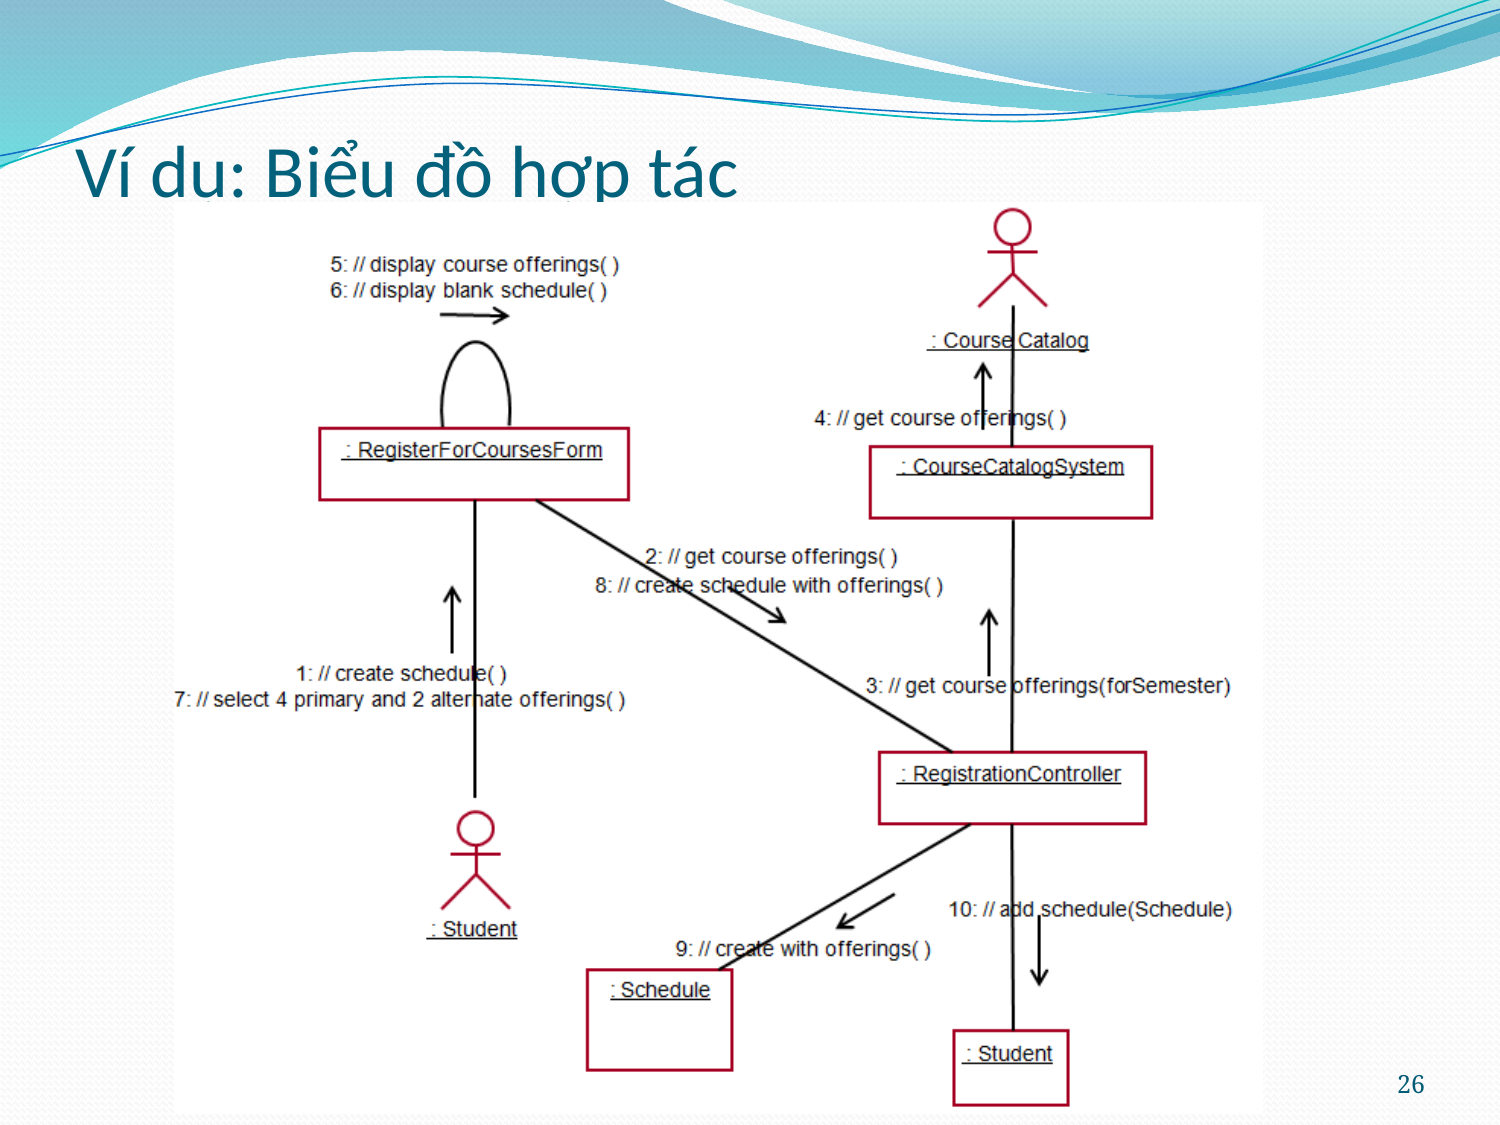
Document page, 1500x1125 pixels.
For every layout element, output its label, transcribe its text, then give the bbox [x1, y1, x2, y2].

slide_number 26 [1299, 1042, 1425, 1103]
title Ví dụ: Biểu đồ hợp tác [75, 115, 1425, 213]
text_box [168, 204, 174, 213]
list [174, 202, 1263, 1113]
